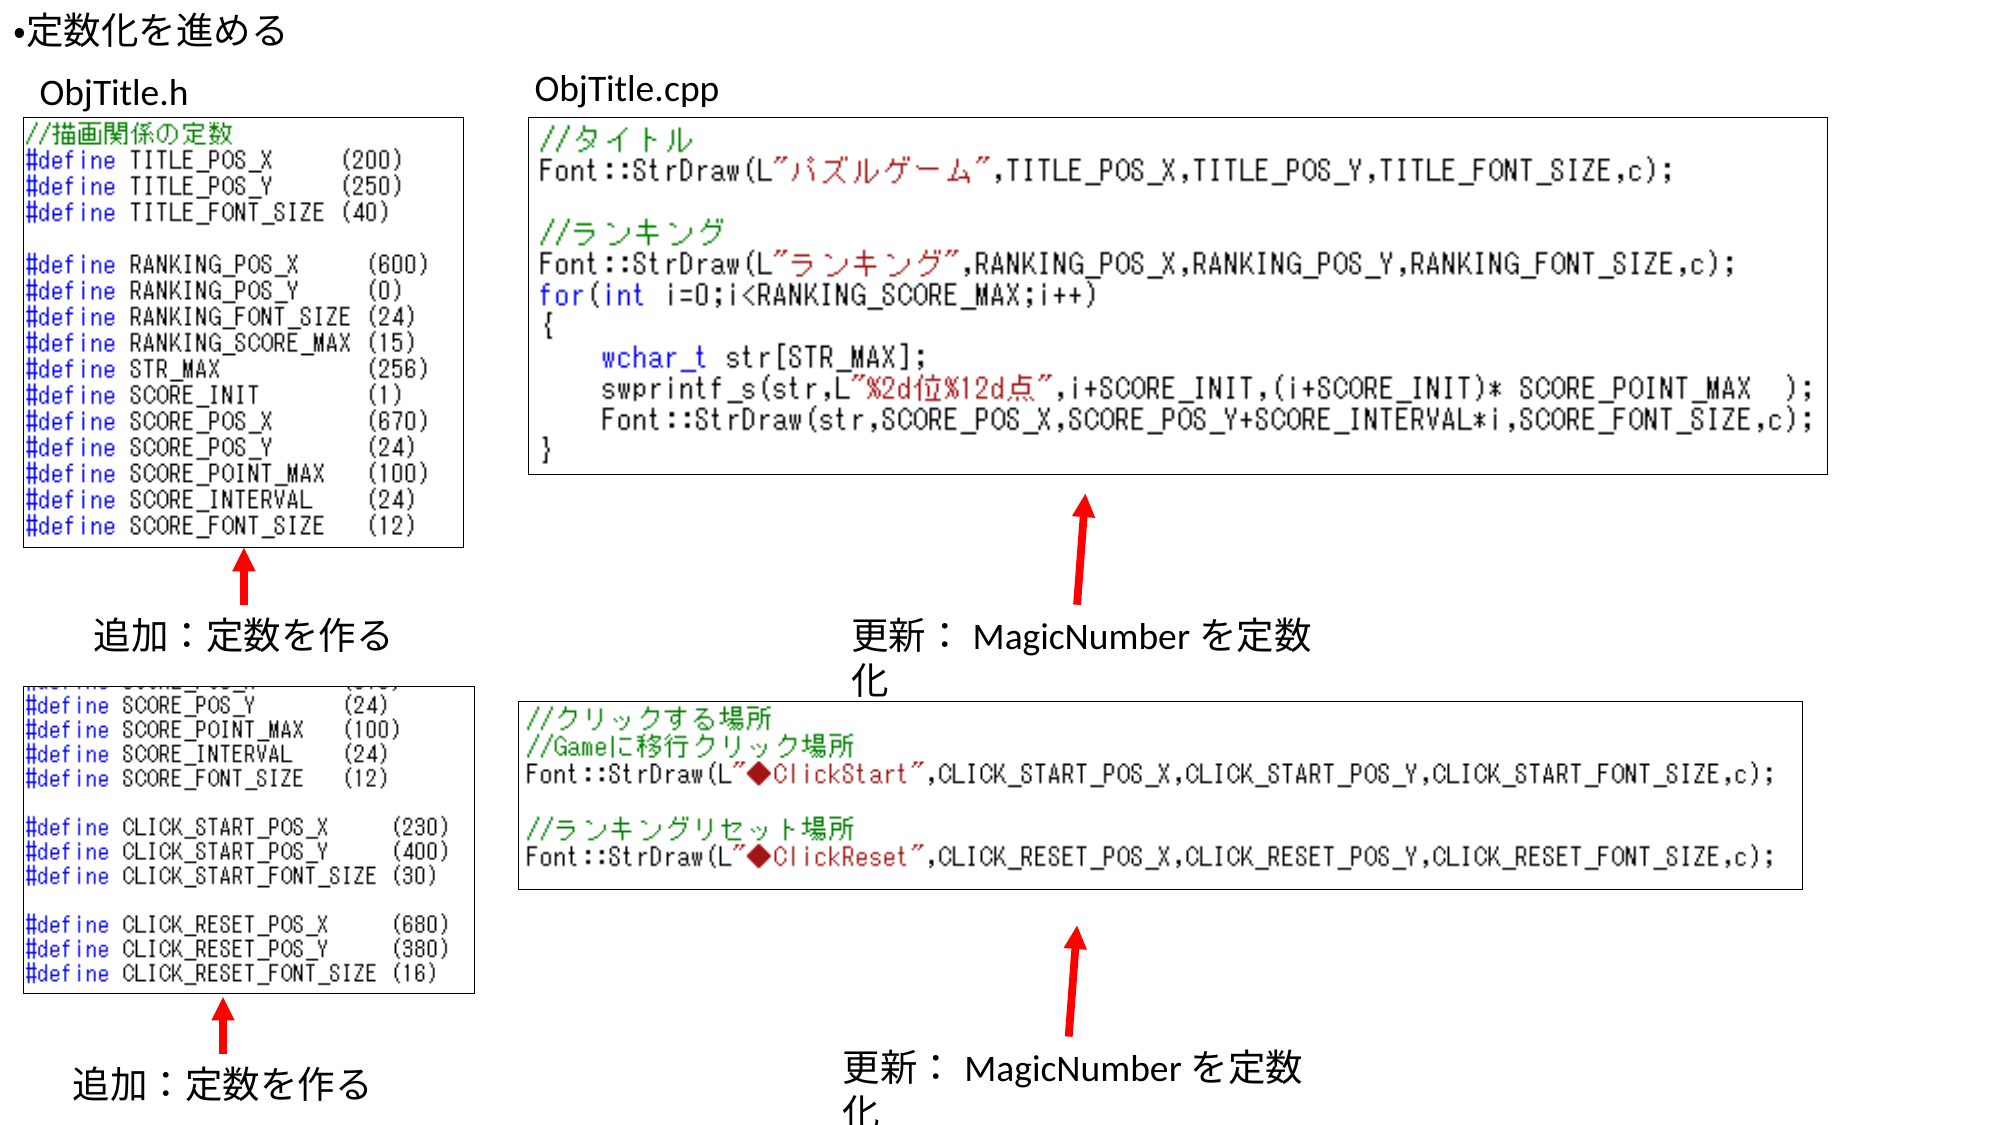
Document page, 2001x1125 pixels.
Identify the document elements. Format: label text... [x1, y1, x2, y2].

text_box ObjTitle.h [24, 60, 204, 117]
text_box ・定数化を進める [0, 0, 304, 60]
picture [518, 701, 1803, 890]
text_box ObjTitle.cpp [519, 56, 735, 117]
picture [528, 117, 1828, 476]
picture [23, 686, 475, 994]
text_box 更新：MagicNumberを定数化 [828, 1036, 1345, 1125]
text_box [1077, 493, 1086, 605]
text_box 追加：定数を作る [79, 604, 409, 665]
text_box 更新：MagicNumberを定数化 [836, 604, 1353, 701]
text_box 追加：定数を作る [58, 1053, 388, 1114]
picture [23, 117, 464, 548]
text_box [1068, 925, 1078, 1037]
